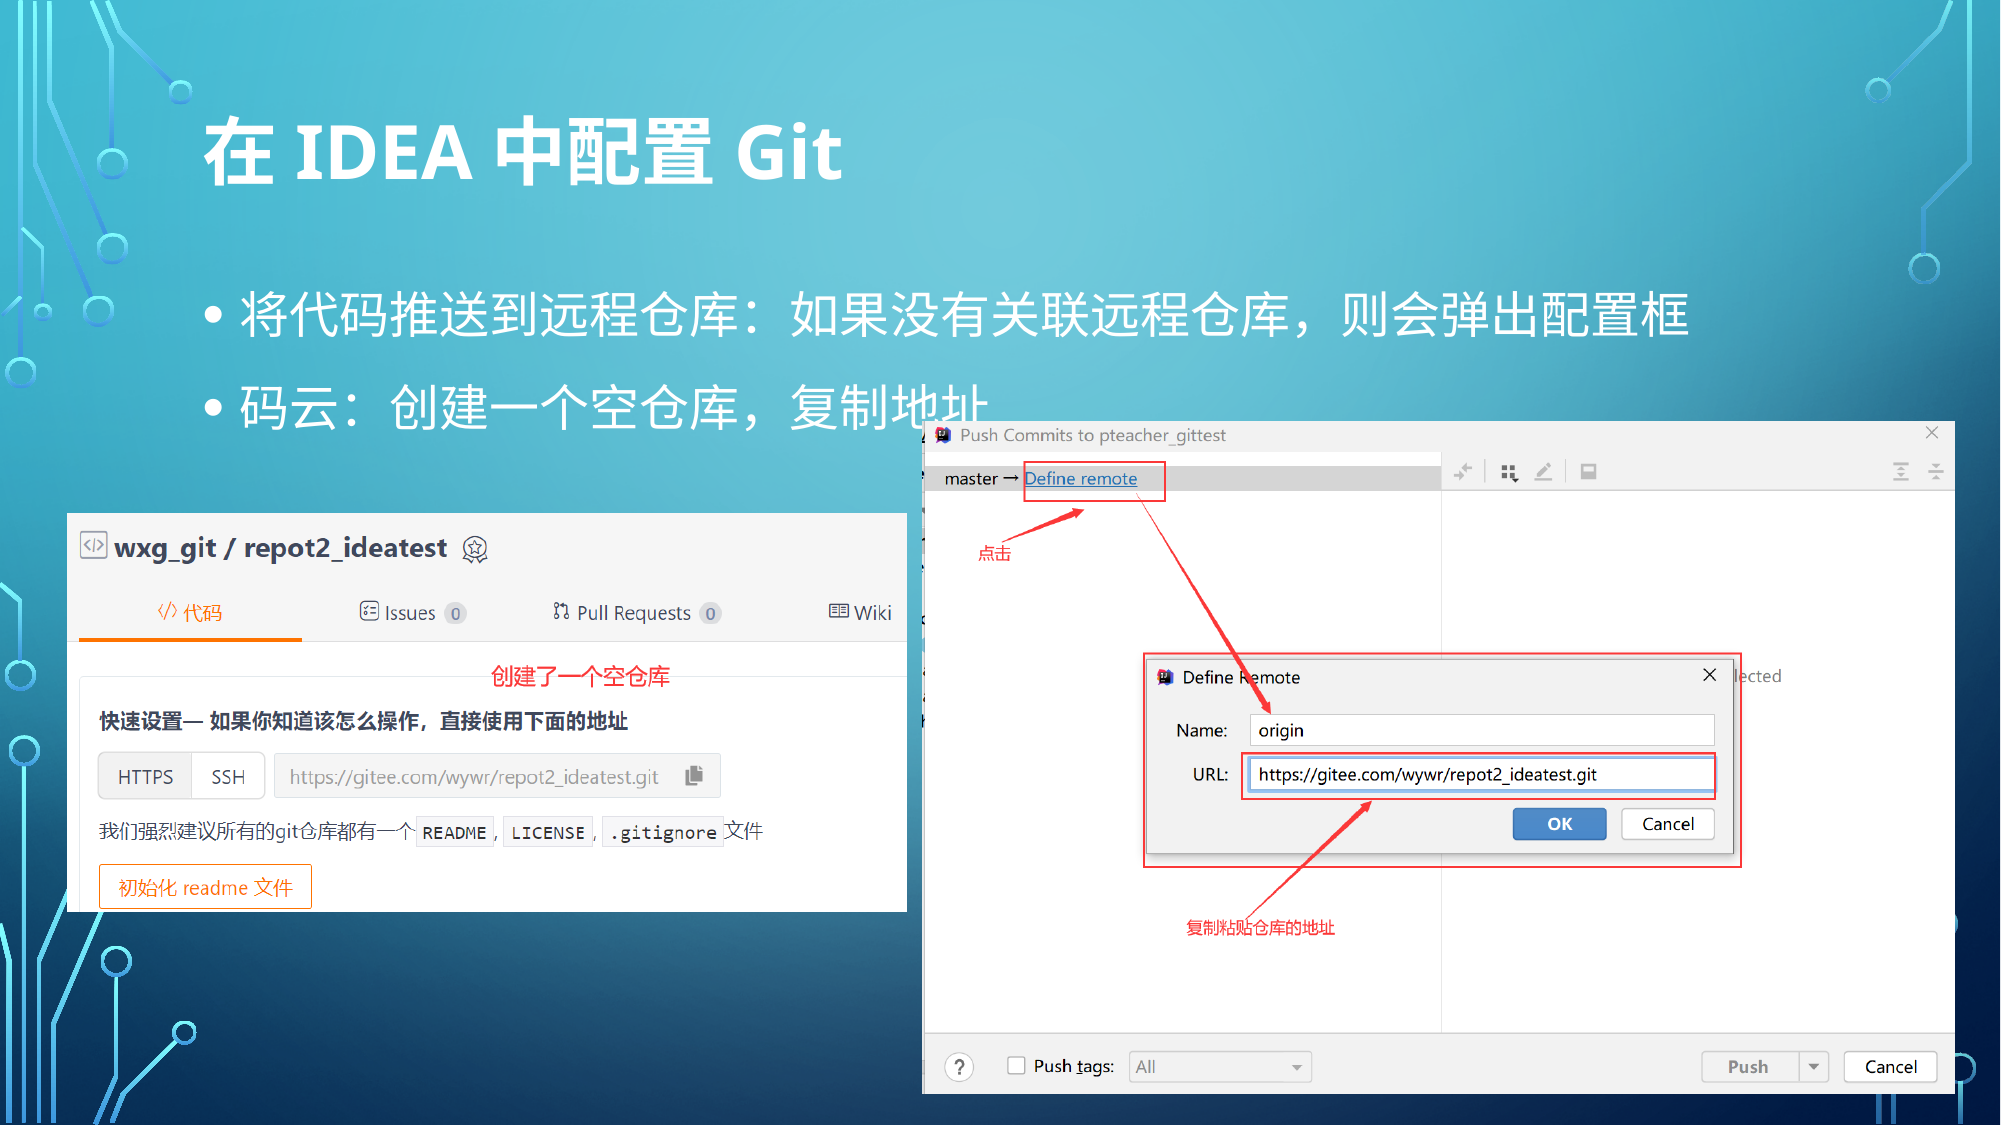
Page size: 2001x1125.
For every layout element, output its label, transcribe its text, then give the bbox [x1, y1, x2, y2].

picture [67, 513, 907, 912]
list 将代码推送到远程仓库：如果没有关联远程仓库，则会弹出配置框 码云：创建一个空仓库，复制地址 [187, 264, 1813, 1094]
picture [921, 421, 1955, 1094]
title 在IDEA中配置Git [187, 74, 1813, 238]
